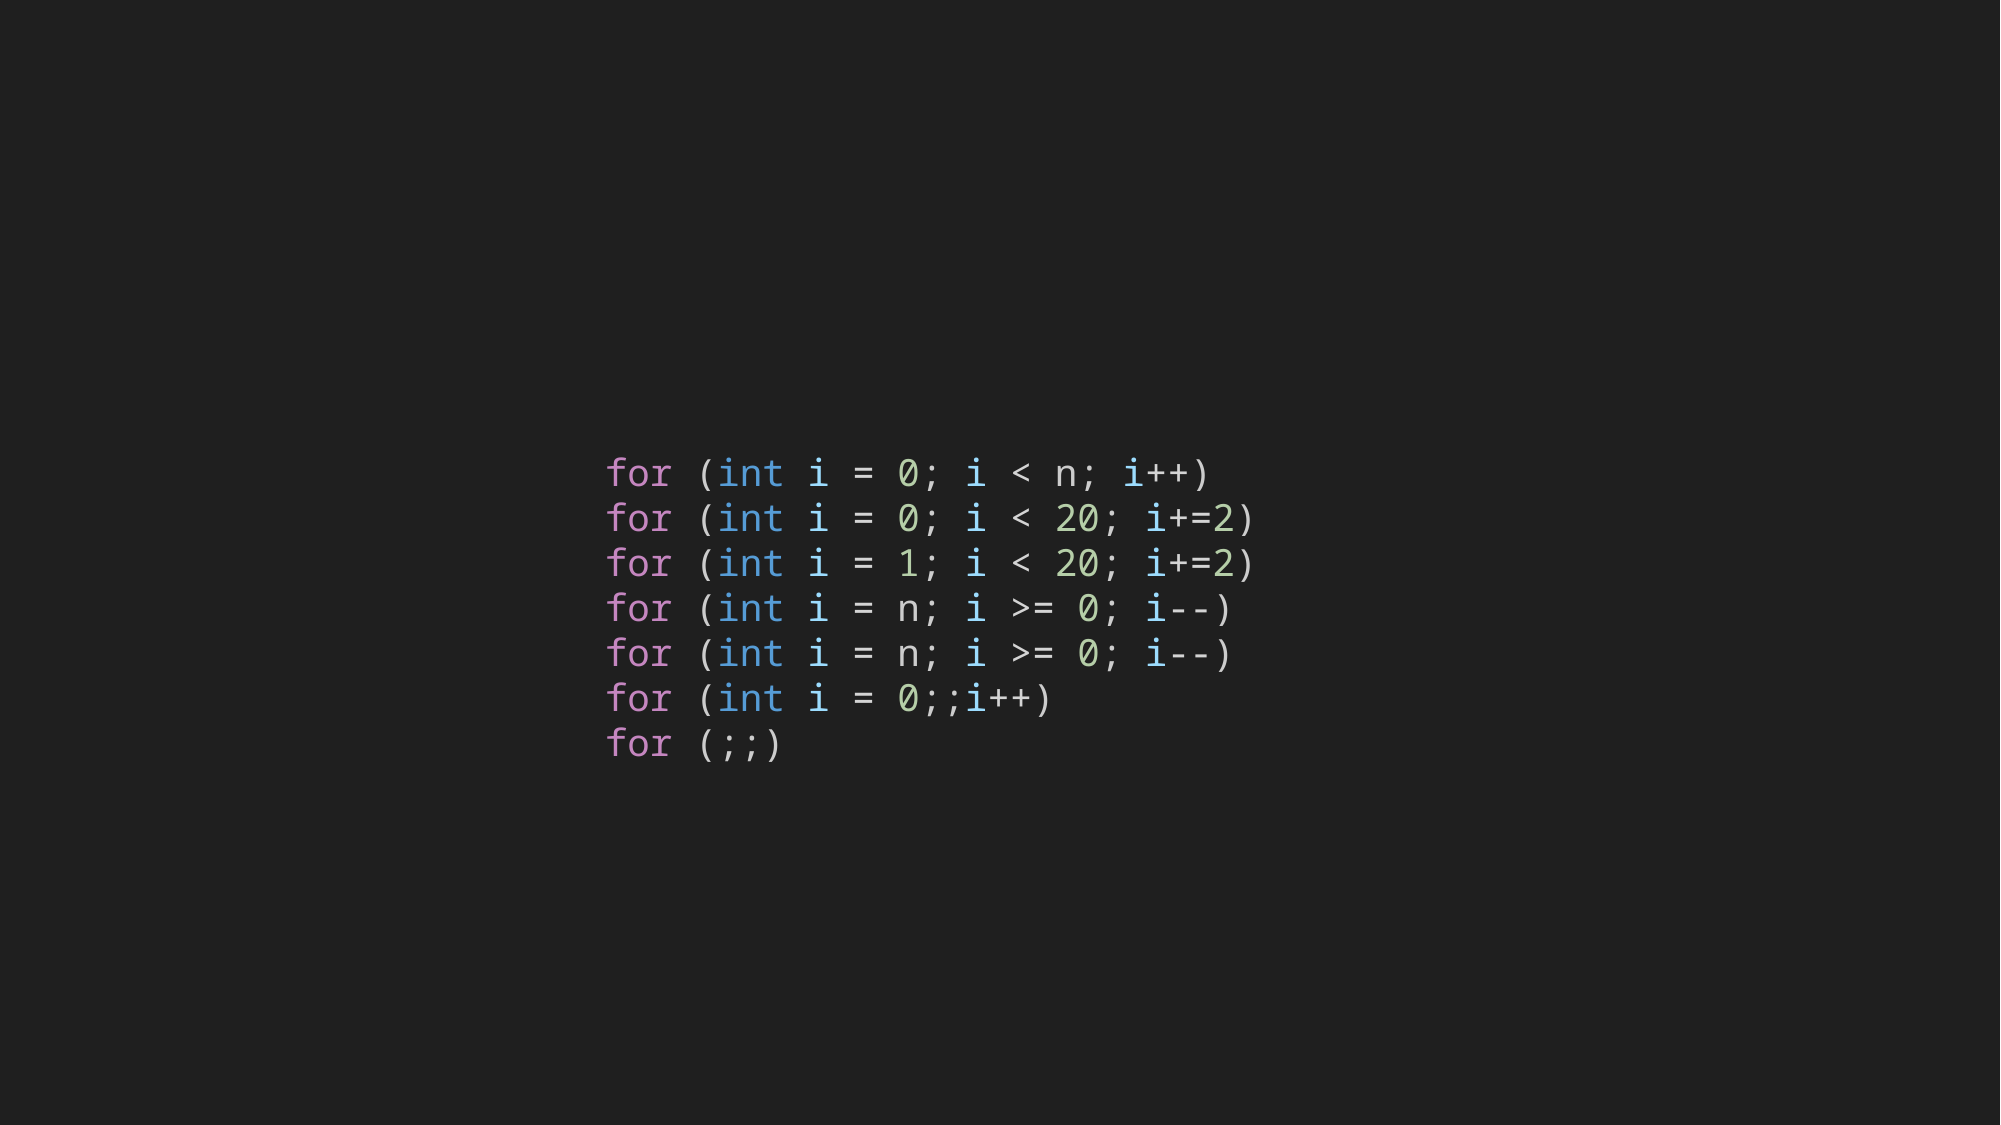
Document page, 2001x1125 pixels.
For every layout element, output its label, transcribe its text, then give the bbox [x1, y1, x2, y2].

text_box for (int i = 0; i < n; i++) for (int i = 0; i < 20; i+=2) for (int i = 1; i < 20; i+=2) for (int i = n; i >= 0; i--) for (int i = n; i >= 0; i--) for (int i = 0;;i++) for (;;) [500, 441, 1500, 817]
